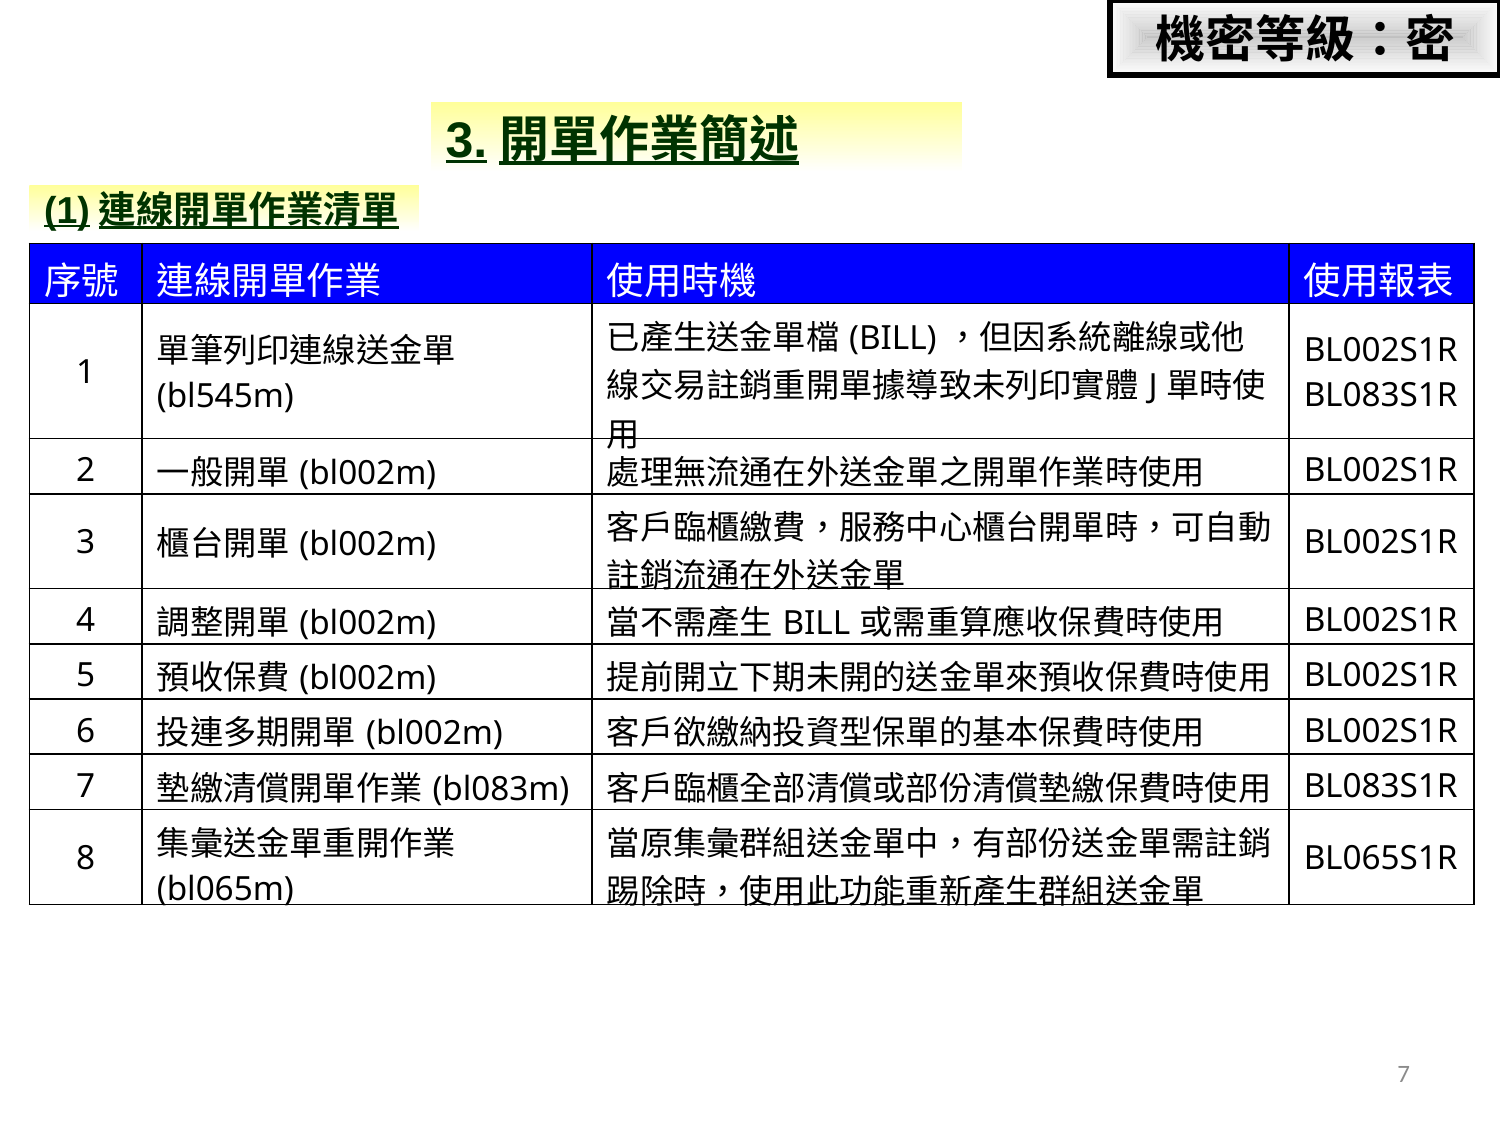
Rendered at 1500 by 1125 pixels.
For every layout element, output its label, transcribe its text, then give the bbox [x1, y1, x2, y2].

text_box 機密等級：密 [1110, 0, 1500, 75]
table_cell 提前開立下期未開的送金單來預收保費時使用 [593, 645, 1288, 698]
table_cell 投連多期開單(bl002m) [143, 700, 591, 753]
table_cell 調整開單(bl002m) [143, 589, 591, 643]
slide_number 7 [1074, 1042, 1425, 1103]
table_cell BL002S1R [1290, 700, 1473, 753]
table_cell 單筆列印連線送金單(bl545m) [143, 304, 591, 438]
table_cell 已產生送金單檔(BILL)，但因系統離線或他線交易註銷重開單據導致未列印實體J單時使用 [593, 304, 1288, 438]
table_cell 7 [30, 755, 141, 809]
table_cell 當不需產生BILL或需重算應收保費時使用 [593, 589, 1288, 643]
table_cell BL002S1R [1290, 645, 1473, 698]
table_cell 5 [30, 645, 141, 698]
table_cell 6 [30, 700, 141, 753]
table_cell BL002S1R [1290, 495, 1473, 588]
table_cell 8 [30, 810, 141, 904]
table_cell BL065S1R [1290, 810, 1473, 904]
table_header 使用時機 [593, 244, 1288, 303]
table_cell 當原集彙群組送金單中，有部份送金單需註銷踢除時，使用此功能重新產生群組送金單 [593, 810, 1288, 904]
table_cell 1 [30, 304, 141, 438]
table_cell 一般開單(bl002m) [143, 439, 591, 493]
table_cell 櫃台開單(bl002m) [143, 495, 591, 588]
table_cell 客戶臨櫃繳費，服務中心櫃台開單時，可自動註銷流通在外送金單 [593, 495, 1288, 588]
table_cell 處理無流通在外送金單之開單作業時使用 [593, 439, 1288, 493]
table_cell 客戶臨櫃全部清償或部份清償墊繳保費時使用 [593, 755, 1288, 809]
text_box 3.開單作業簡述 [430, 101, 963, 173]
table_cell 墊繳清償開單作業(bl083m) [143, 755, 591, 809]
table_cell BL002S1R [1290, 439, 1473, 493]
table_header 連線開單作業 [143, 244, 591, 303]
table_cell BL002S1R [1290, 589, 1473, 643]
table_cell BL002S1R BL083S1R [1290, 304, 1473, 438]
table_cell 4 [30, 589, 141, 643]
table_header 使用報表 [1290, 244, 1473, 303]
text_box (1)連線開單作業清單 [29, 184, 420, 232]
table_header 序號 [30, 244, 141, 303]
table_cell 客戶欲繳納投資型保單的基本保費時使用 [593, 700, 1288, 753]
table_cell 集彙送金單重開作業(bl065m) [143, 810, 591, 904]
table_cell 預收保費(bl002m) [143, 645, 591, 698]
table_cell 3 [30, 495, 141, 588]
table_cell 2 [30, 439, 141, 493]
table_cell BL083S1R [1290, 755, 1473, 809]
